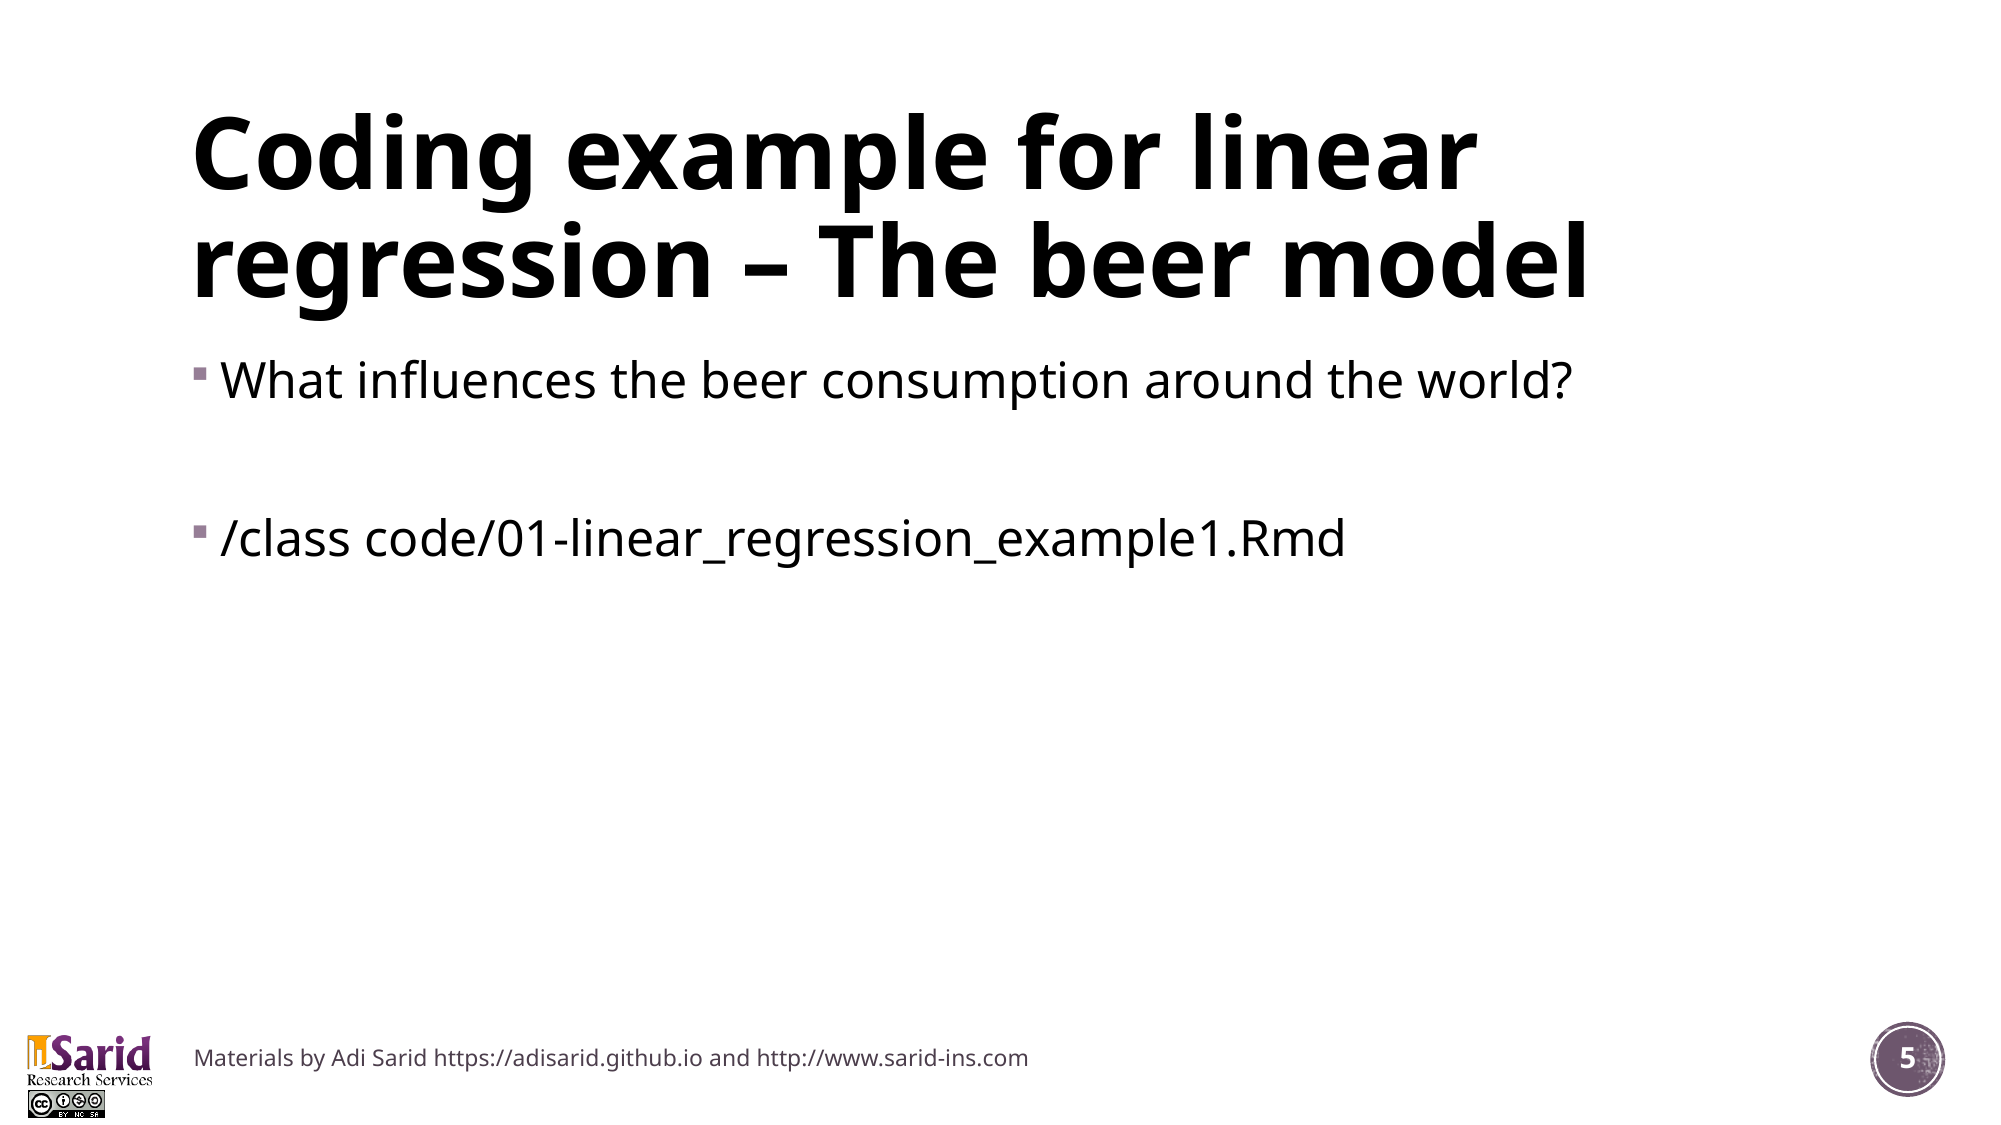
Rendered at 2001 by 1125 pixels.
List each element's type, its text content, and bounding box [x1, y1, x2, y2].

picture [28, 1090, 105, 1118]
picture [27, 1035, 152, 1086]
slide_number 5 [1855, 1028, 1961, 1089]
list What influences the beer consumption around the world? /class code/01-linear_regression_example1.Rmd [175, 348, 1826, 1013]
footer Materials by Adi Sarid https://adisarid.github.io and http://www.sarid-ins.com [178, 1028, 1217, 1089]
title Coding example for linear regression – The beer model [175, 79, 1826, 344]
